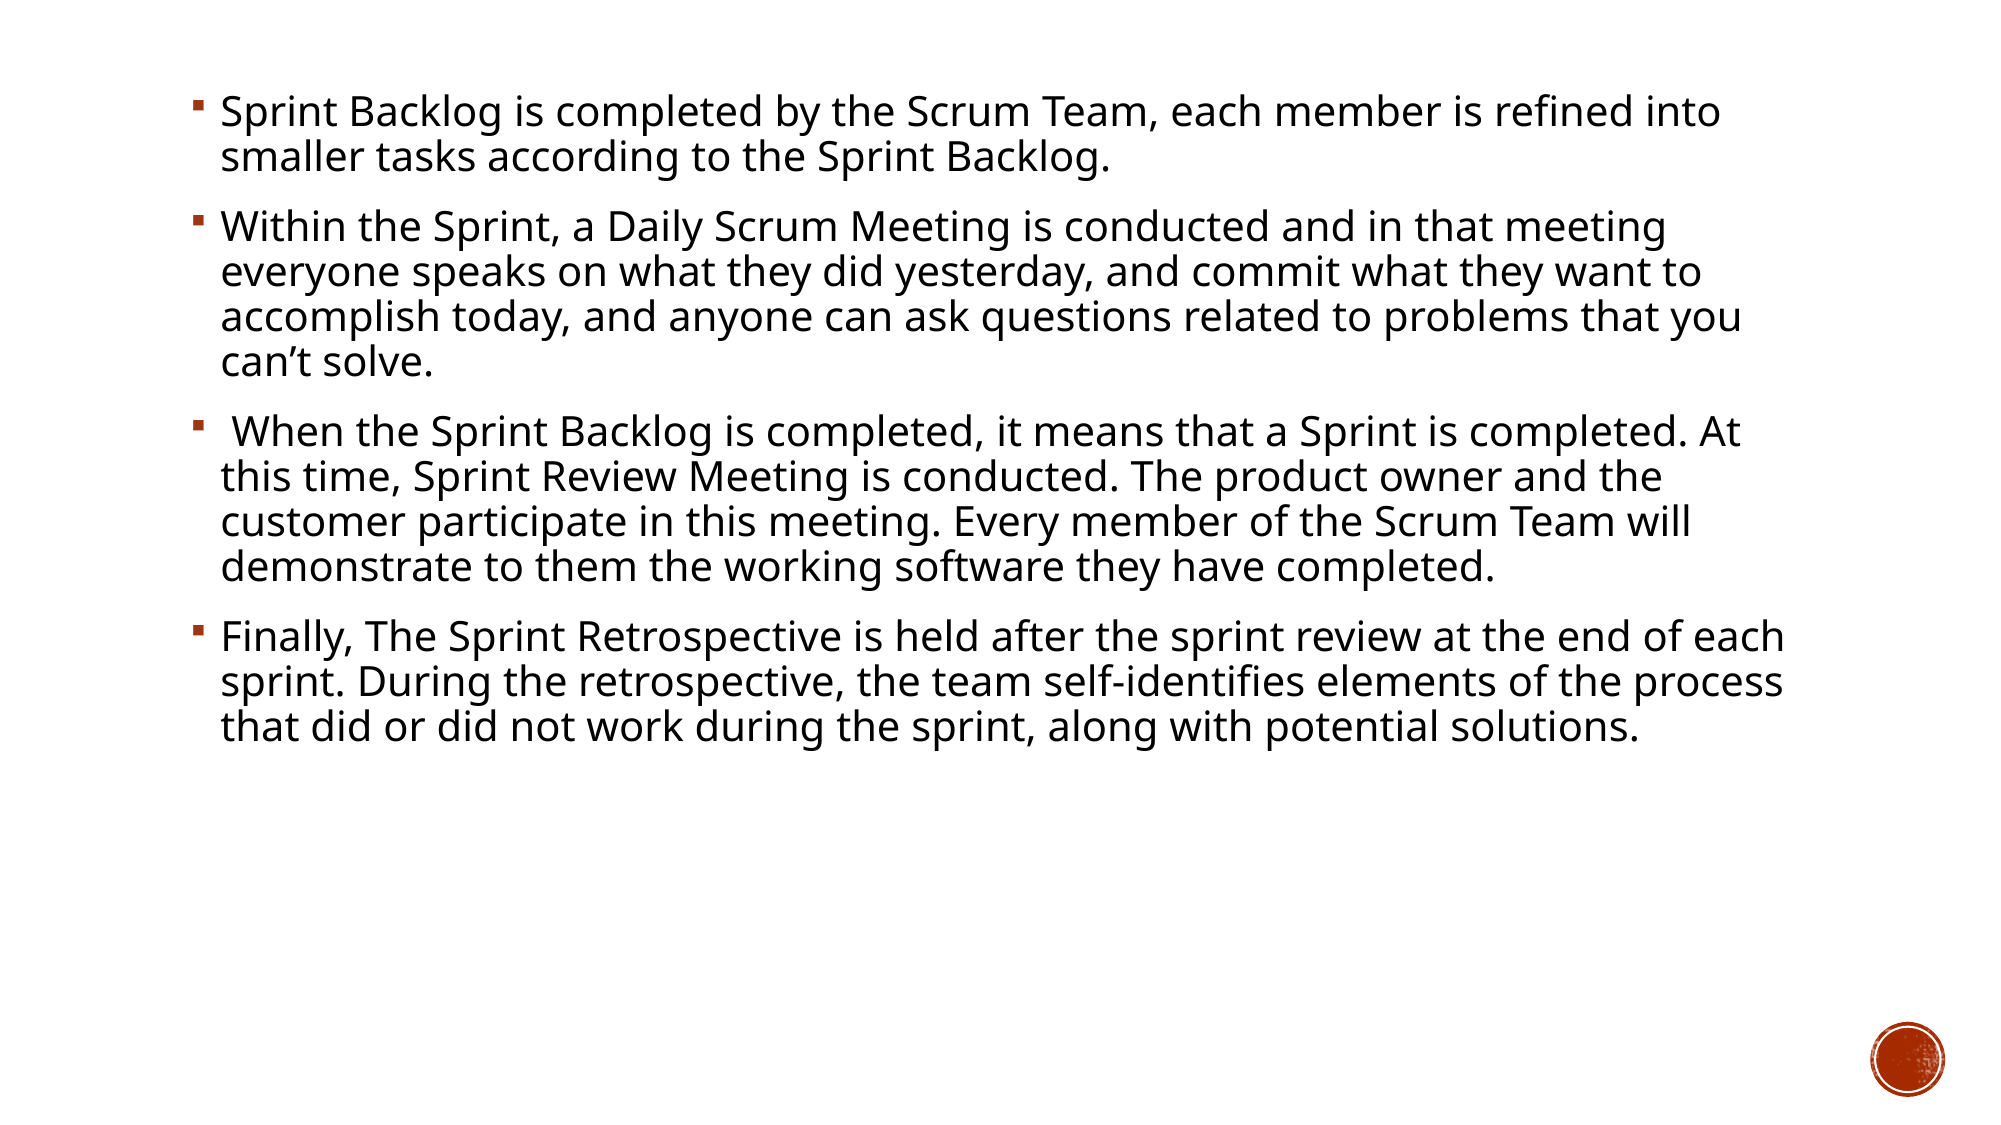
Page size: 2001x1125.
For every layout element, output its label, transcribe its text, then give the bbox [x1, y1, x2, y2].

list Sprint Backlog is completed by the Scrum Team, each member is refined into smaller tasks according to the Sprint Backlog. Within the Sprint, a Daily Scrum Meeting is conducted and in that meeting everyone speaks on what they did yesterday, and commit what they want to accomplish today, and anyone can ask questions related to problems that you can’t solve. When the Sprint Backlog is completed, it means that a Sprint is completed. At this time, Sprint Review Meeting is conducted. The product owner and the customer participate in this meeting. Every member of the Scrum Team will demonstrate to them the working software they have completed. Finally, The Sprint Retrospective is held after the sprint review at the end of each sprint. During the retrospective, the team self-identifies elements of the process that did or did not work during the sprint, along with potential solutions. [175, 83, 1826, 1013]
